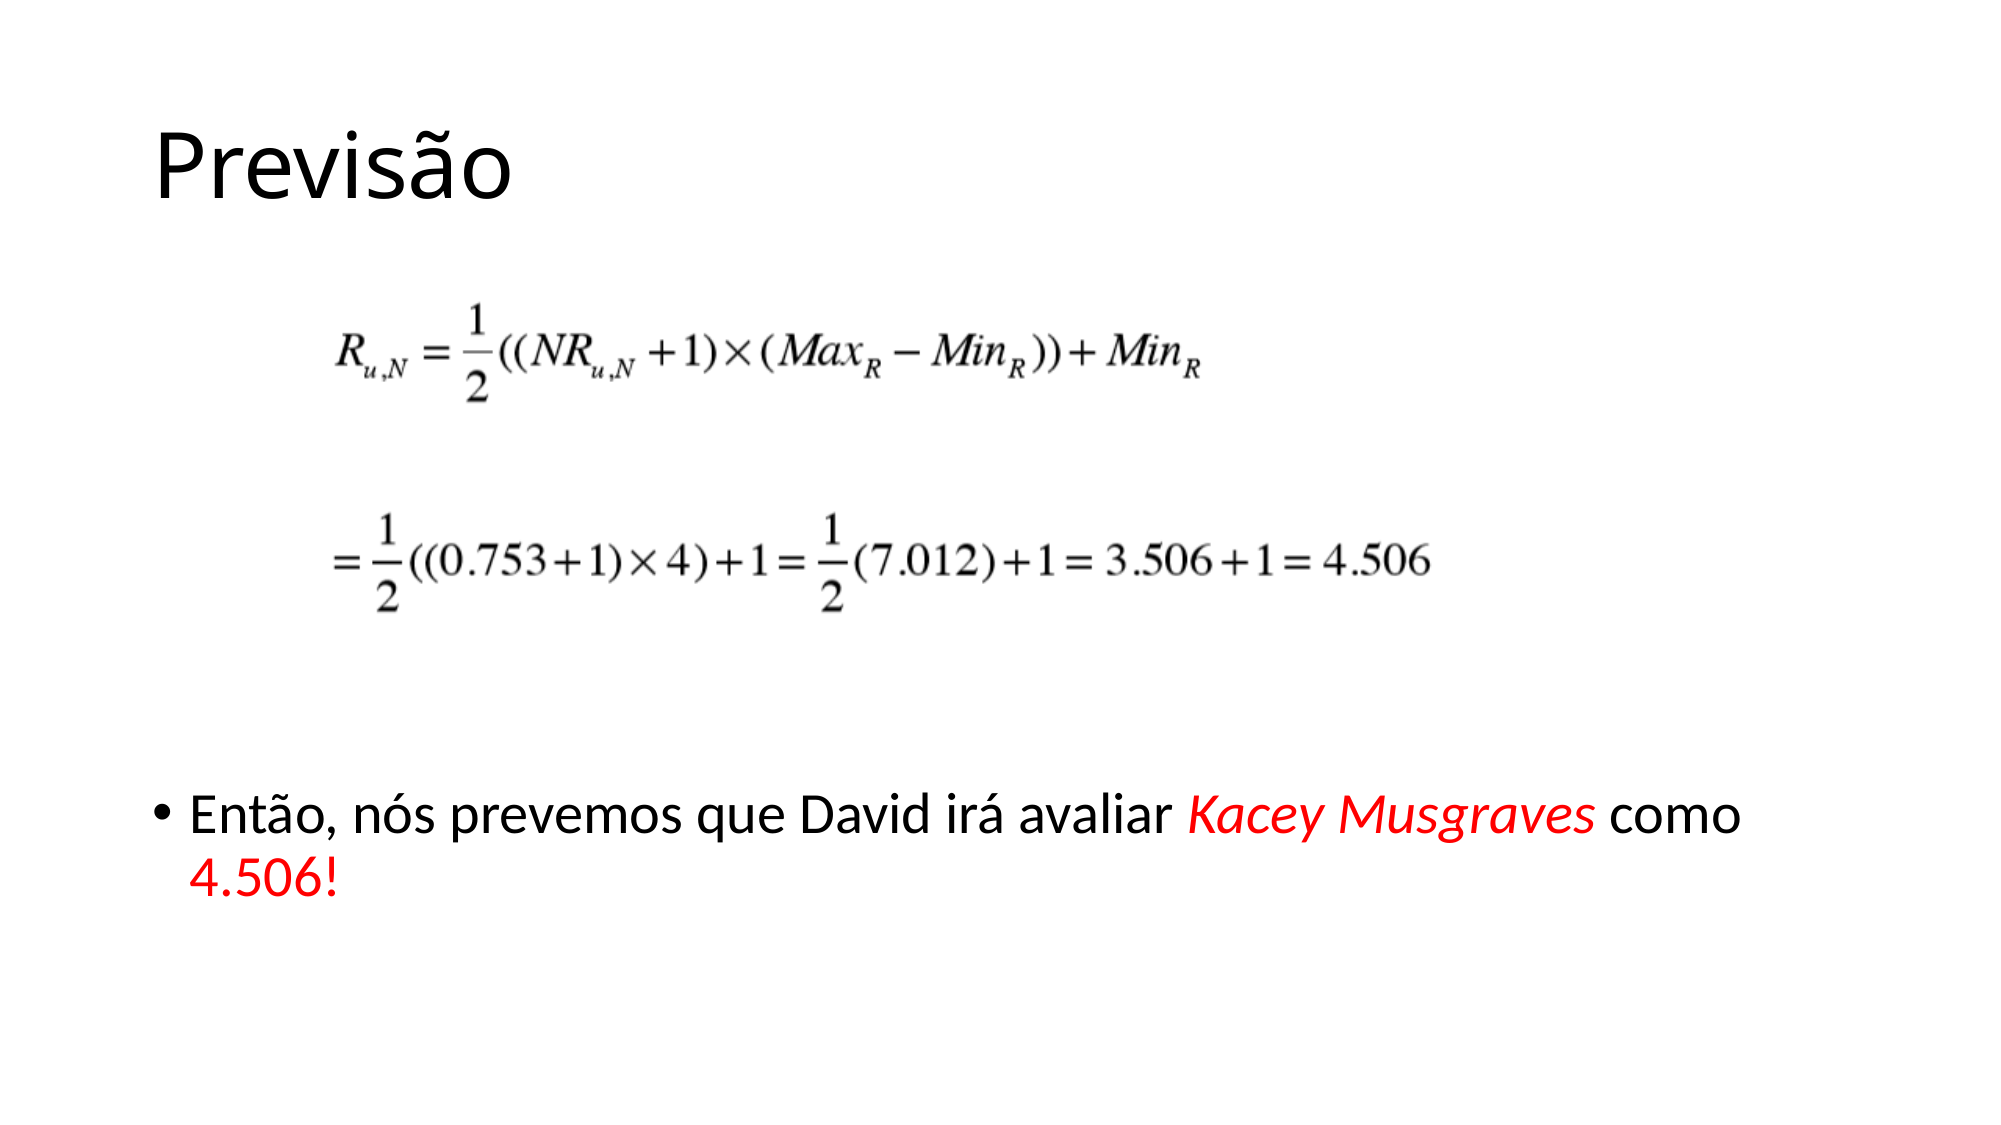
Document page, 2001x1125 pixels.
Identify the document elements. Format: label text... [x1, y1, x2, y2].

picture [310, 277, 1455, 681]
list Então, nós prevemos que David irá avaliar Kacey Musgraves como 4.506! [137, 775, 1863, 1014]
title Previsão [137, 59, 1863, 278]
